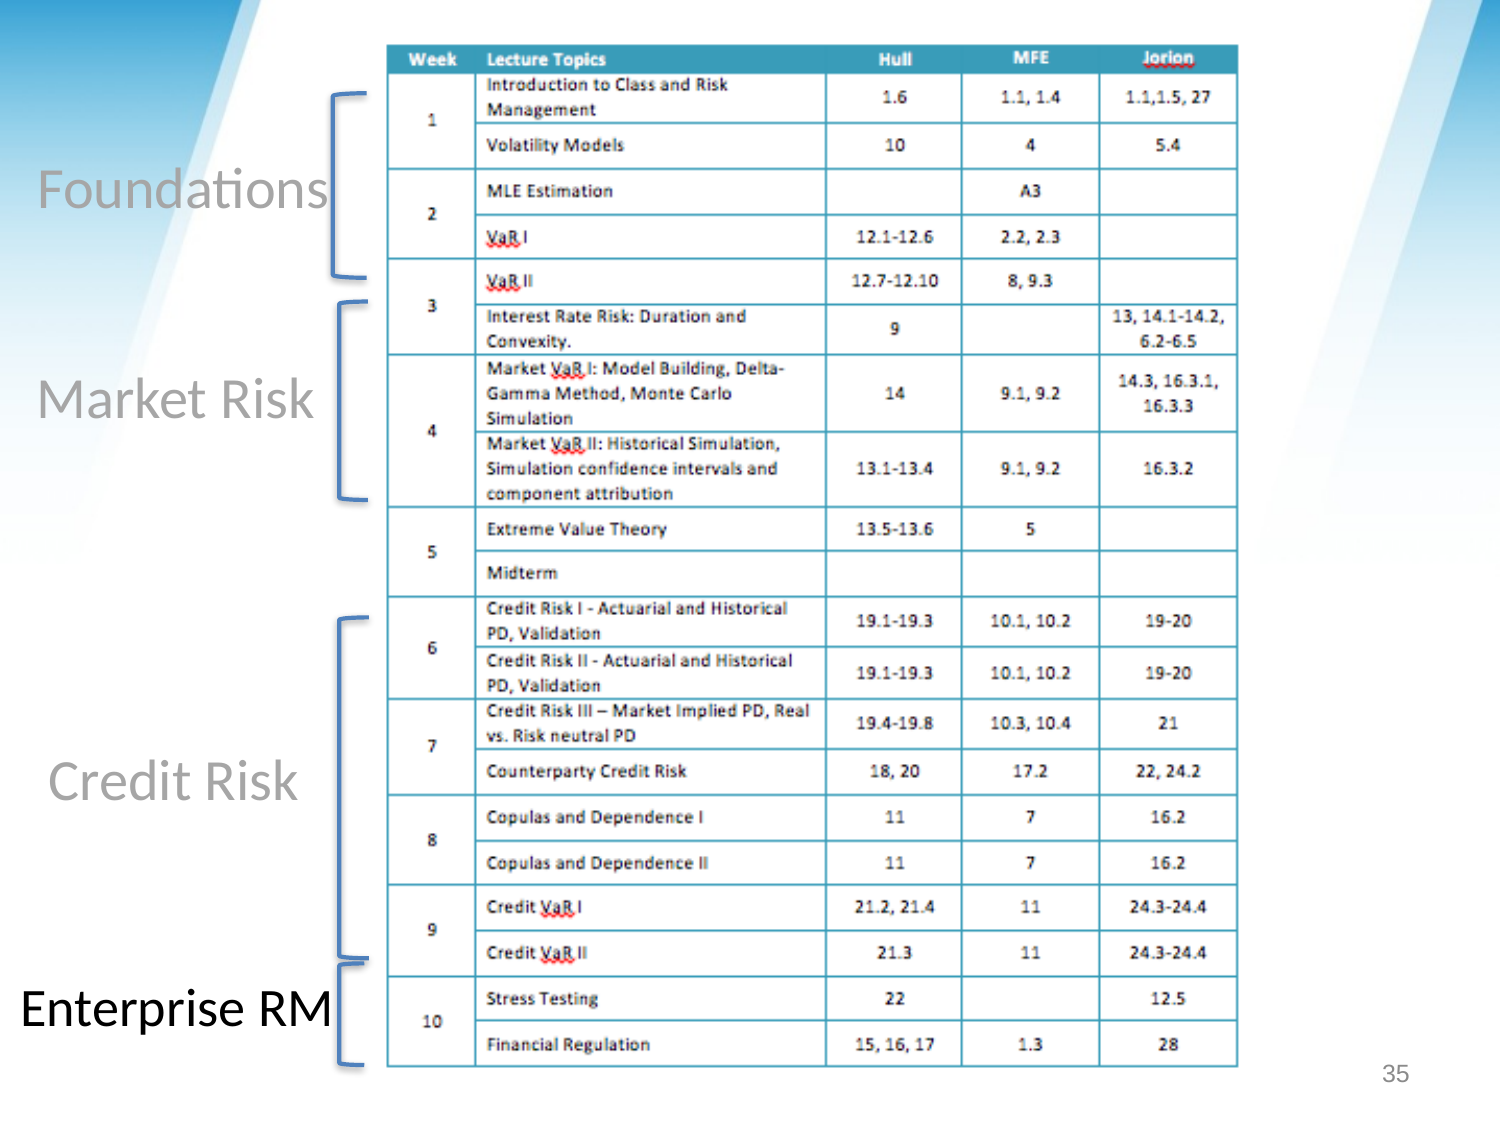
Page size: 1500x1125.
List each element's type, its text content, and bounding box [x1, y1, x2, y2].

text_box Enterprise RM [5, 965, 334, 1046]
slide_number 35 [1074, 1042, 1425, 1103]
text_box Market Risk [21, 352, 330, 438]
text_box [337, 961, 365, 1068]
text_box [330, 91, 367, 280]
text_box [337, 615, 369, 961]
text_box Foundations [22, 142, 326, 228]
picture [0, 0, 1500, 1072]
text_box Credit Risk [34, 734, 315, 820]
text_box [337, 299, 368, 503]
